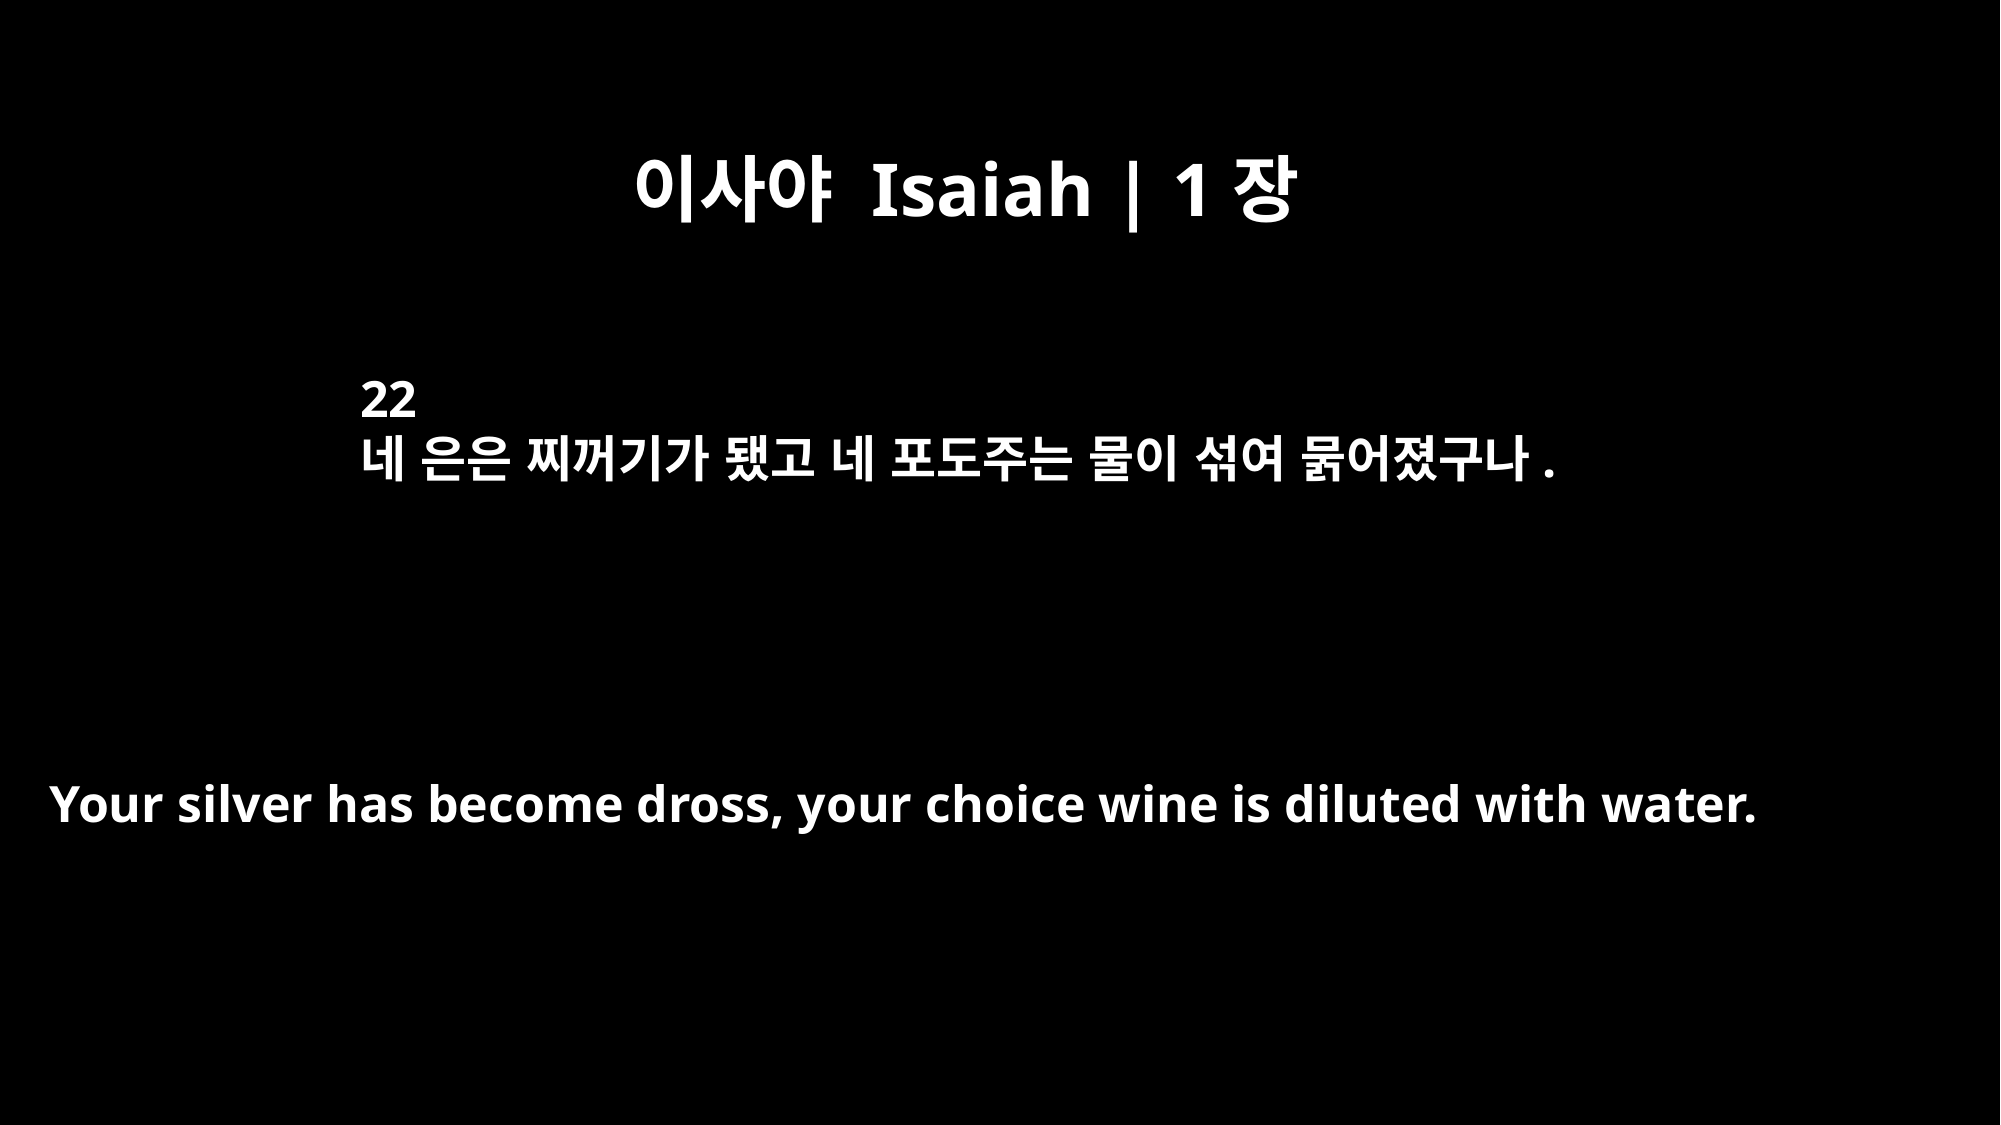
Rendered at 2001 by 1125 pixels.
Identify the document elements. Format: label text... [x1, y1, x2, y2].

text_box 22 네 은은 찌꺼기가 됐고 네 포도주는 물이 섞여 묽어졌구나. [345, 359, 1572, 495]
text_box 이사야 Isaiah | 1장 [617, 136, 1315, 239]
text_box Your silver has become dross, your choice wine is diluted with water. [34, 764, 1773, 840]
